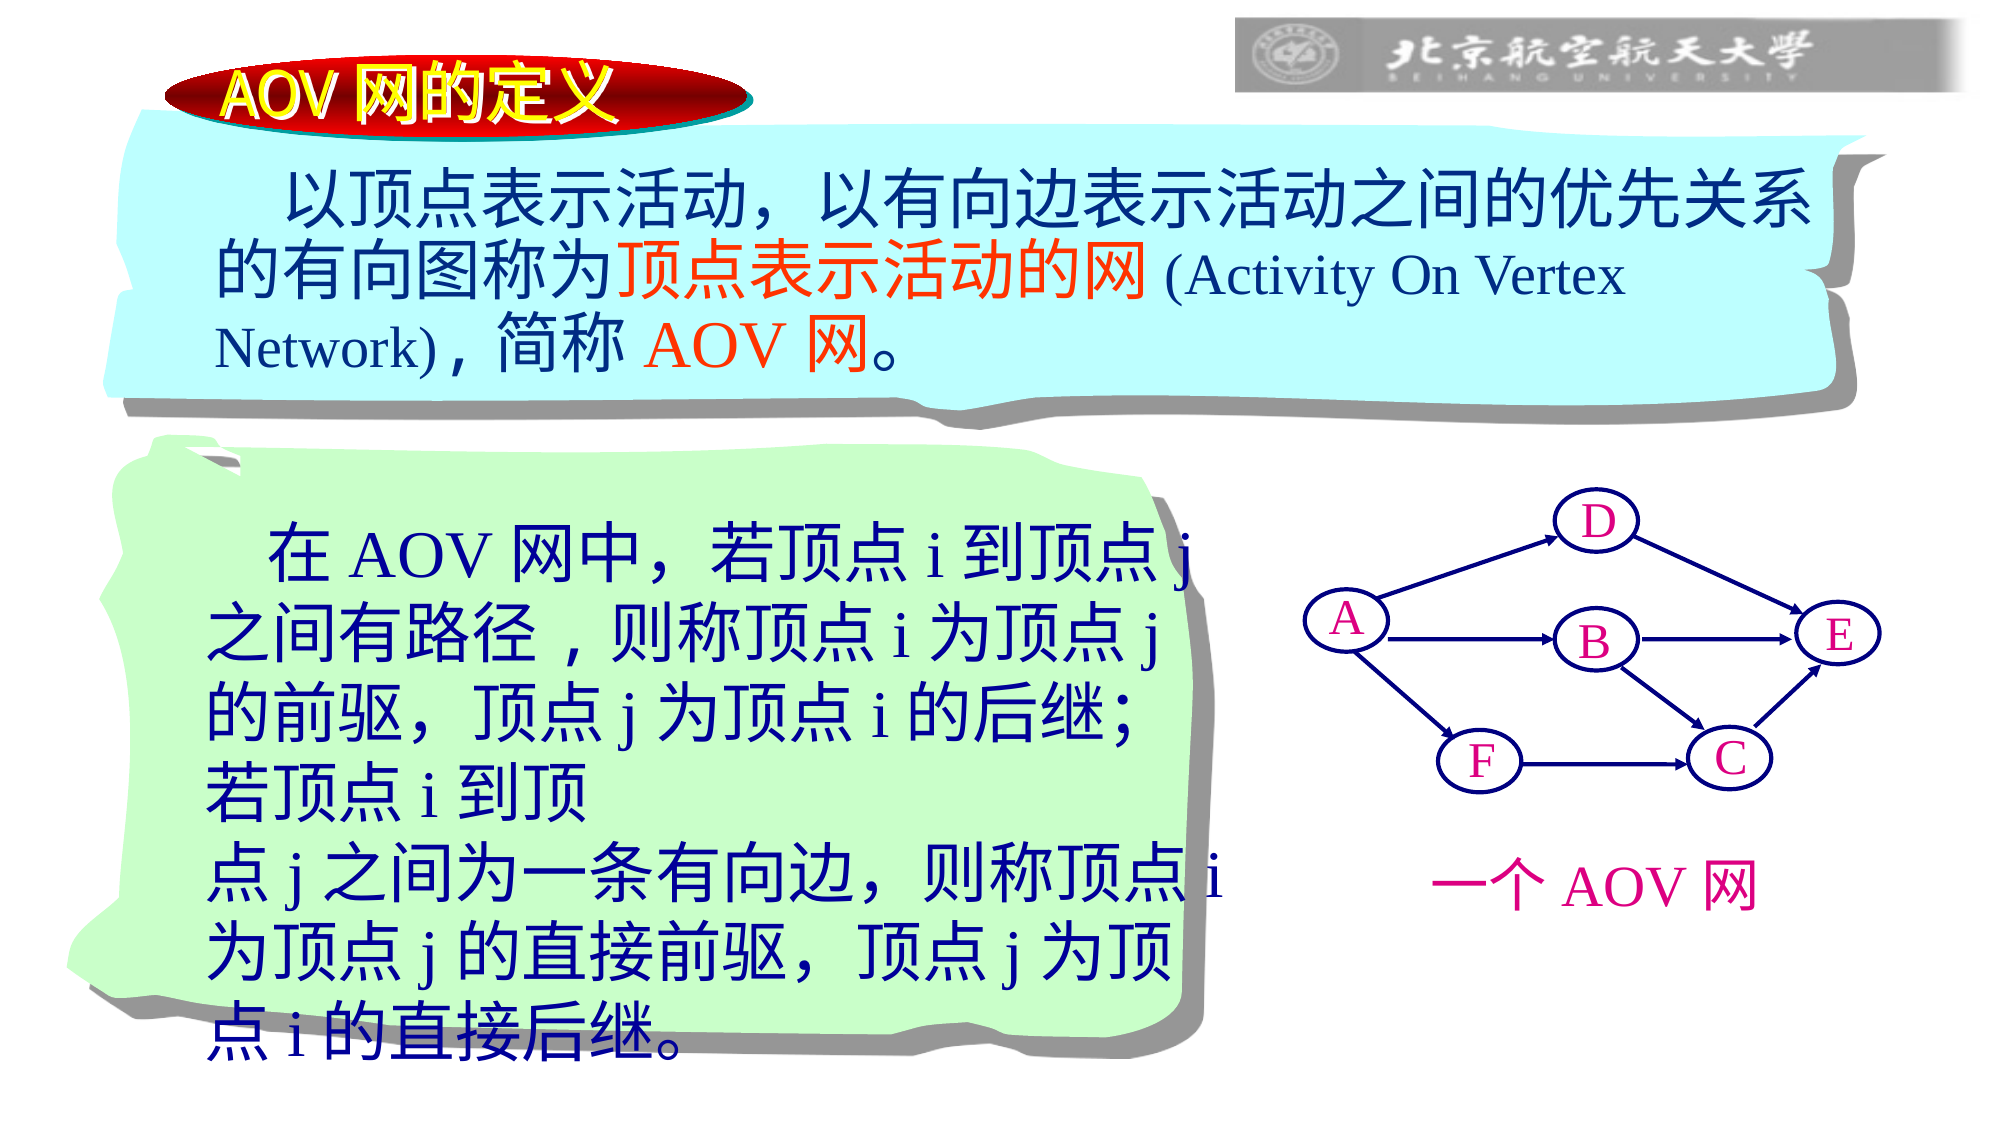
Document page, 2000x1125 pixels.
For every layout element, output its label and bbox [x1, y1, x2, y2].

picture [1235, 0, 2000, 102]
text_box [99, 109, 1867, 426]
text_box [164, 42, 882, 139]
text_box [66, 434, 1253, 1038]
text_box [1304, 479, 1880, 927]
